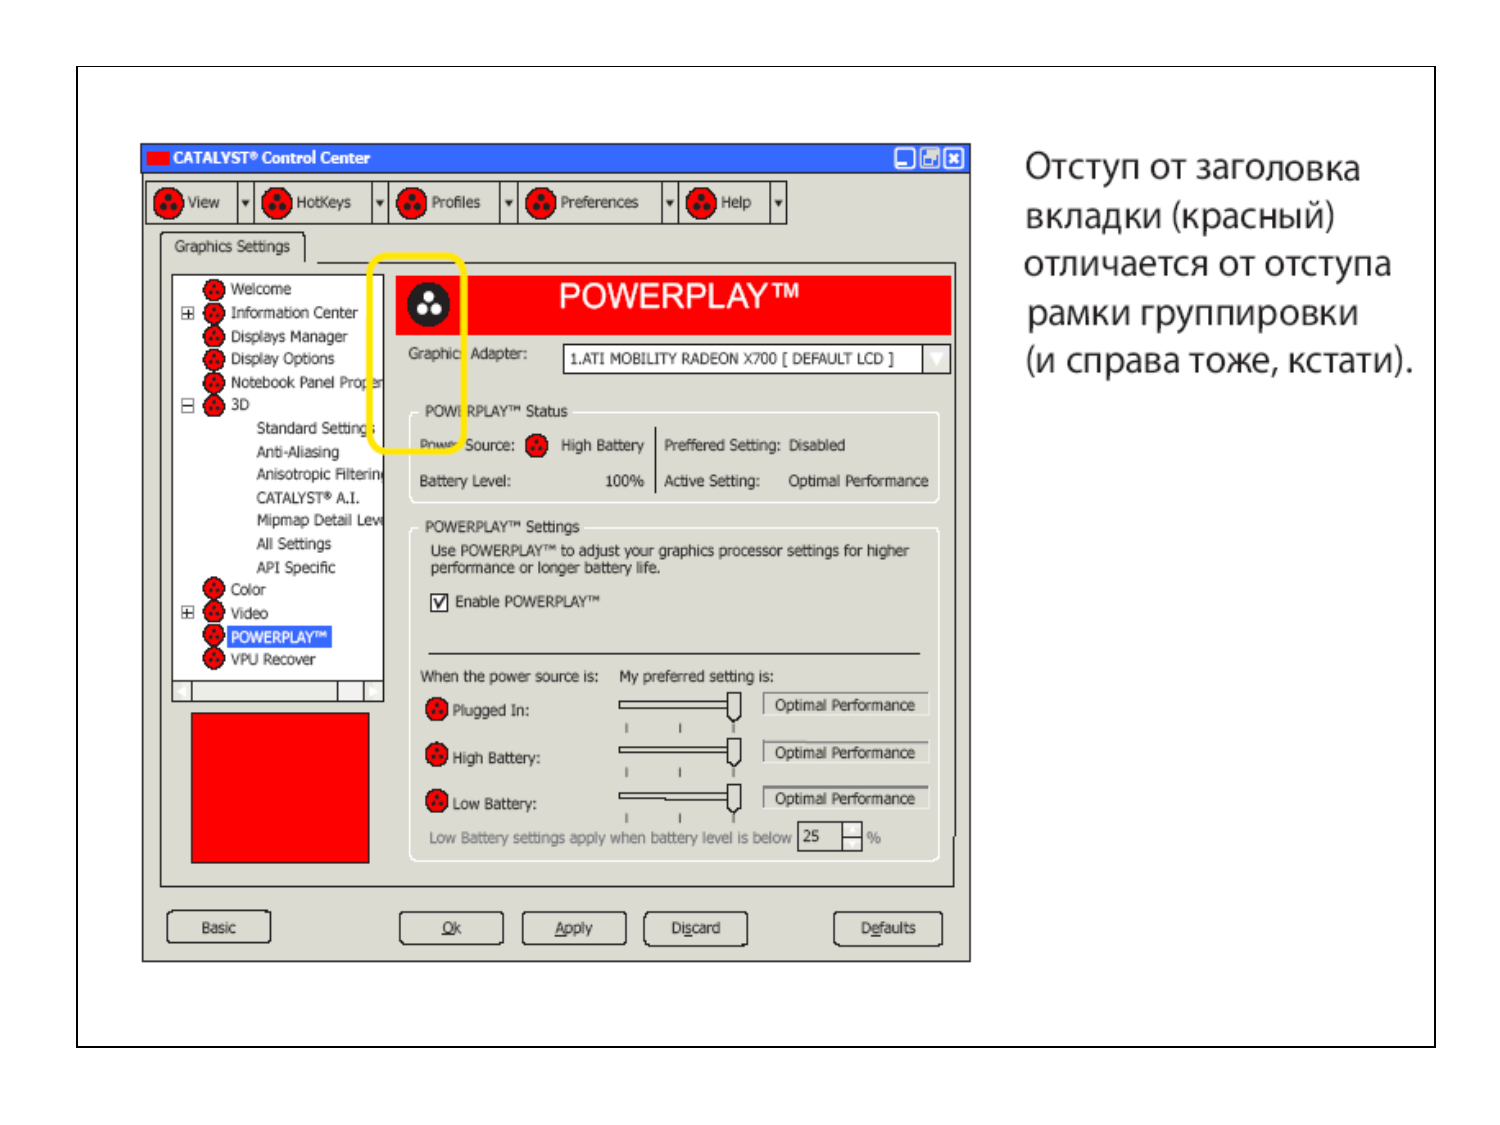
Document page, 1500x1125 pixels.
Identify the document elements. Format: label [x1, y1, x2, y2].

text_box [76, 66, 1436, 1047]
list [74, 101, 1426, 1006]
